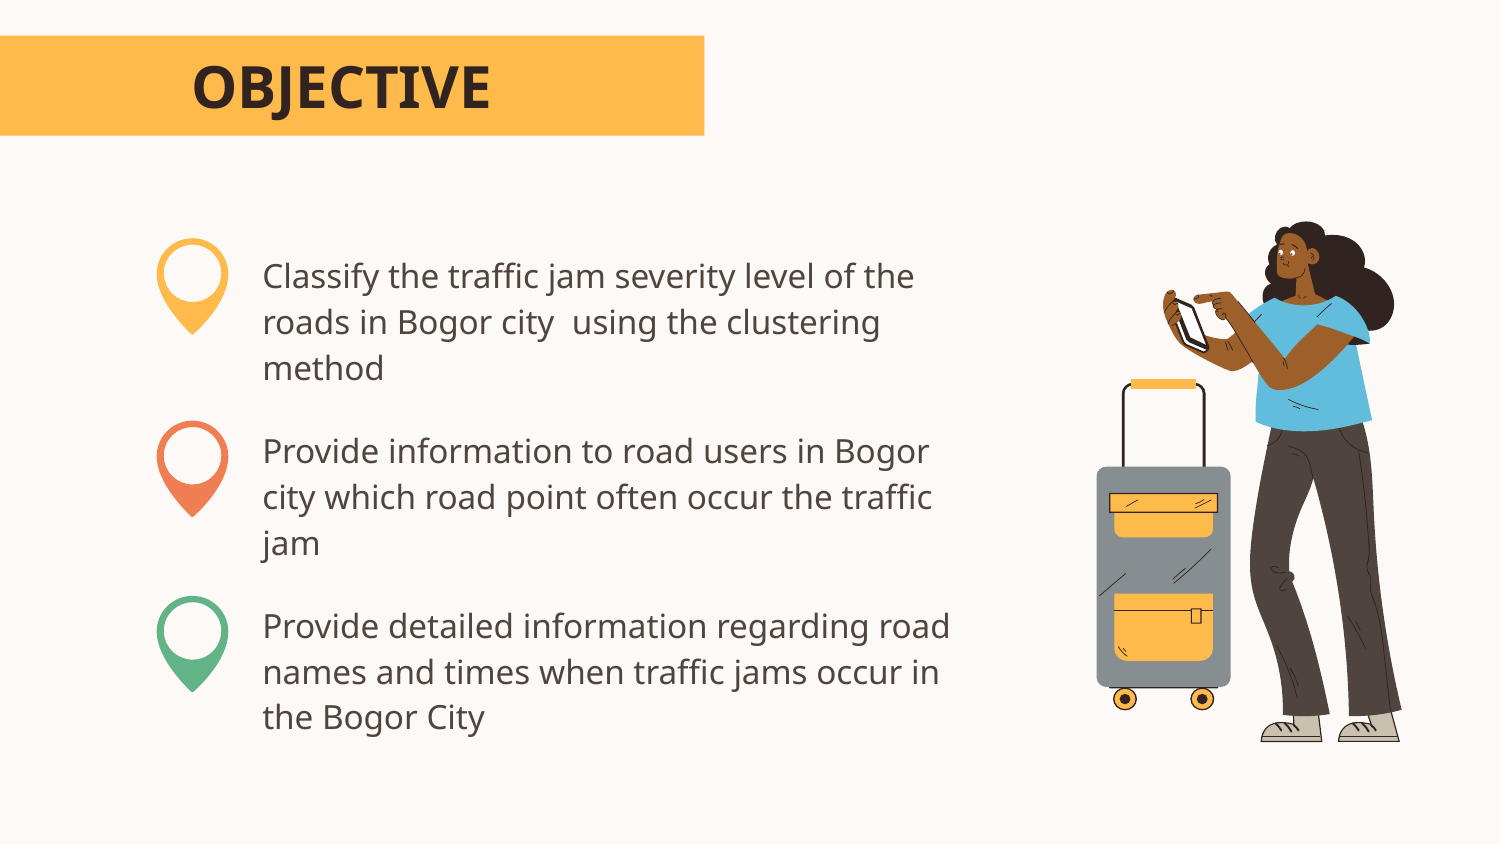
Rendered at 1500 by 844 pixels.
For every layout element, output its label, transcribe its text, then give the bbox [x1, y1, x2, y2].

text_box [1096, 221, 1402, 743]
text_box Provide detailed information regarding road names and times when traffic jams occur in the Bogor City [247, 583, 1002, 678]
text_box Provide information to road users in Bogor city which road point often occur the traffic jam [247, 408, 1002, 503]
text_box OBJECTIVE [0, 35, 705, 136]
text_box [156, 595, 229, 693]
text_box [156, 238, 229, 335]
text_box Classify the traffic jam severity level of the roads in Bogor city using the clustering method [247, 233, 1002, 328]
text_box [156, 420, 229, 518]
